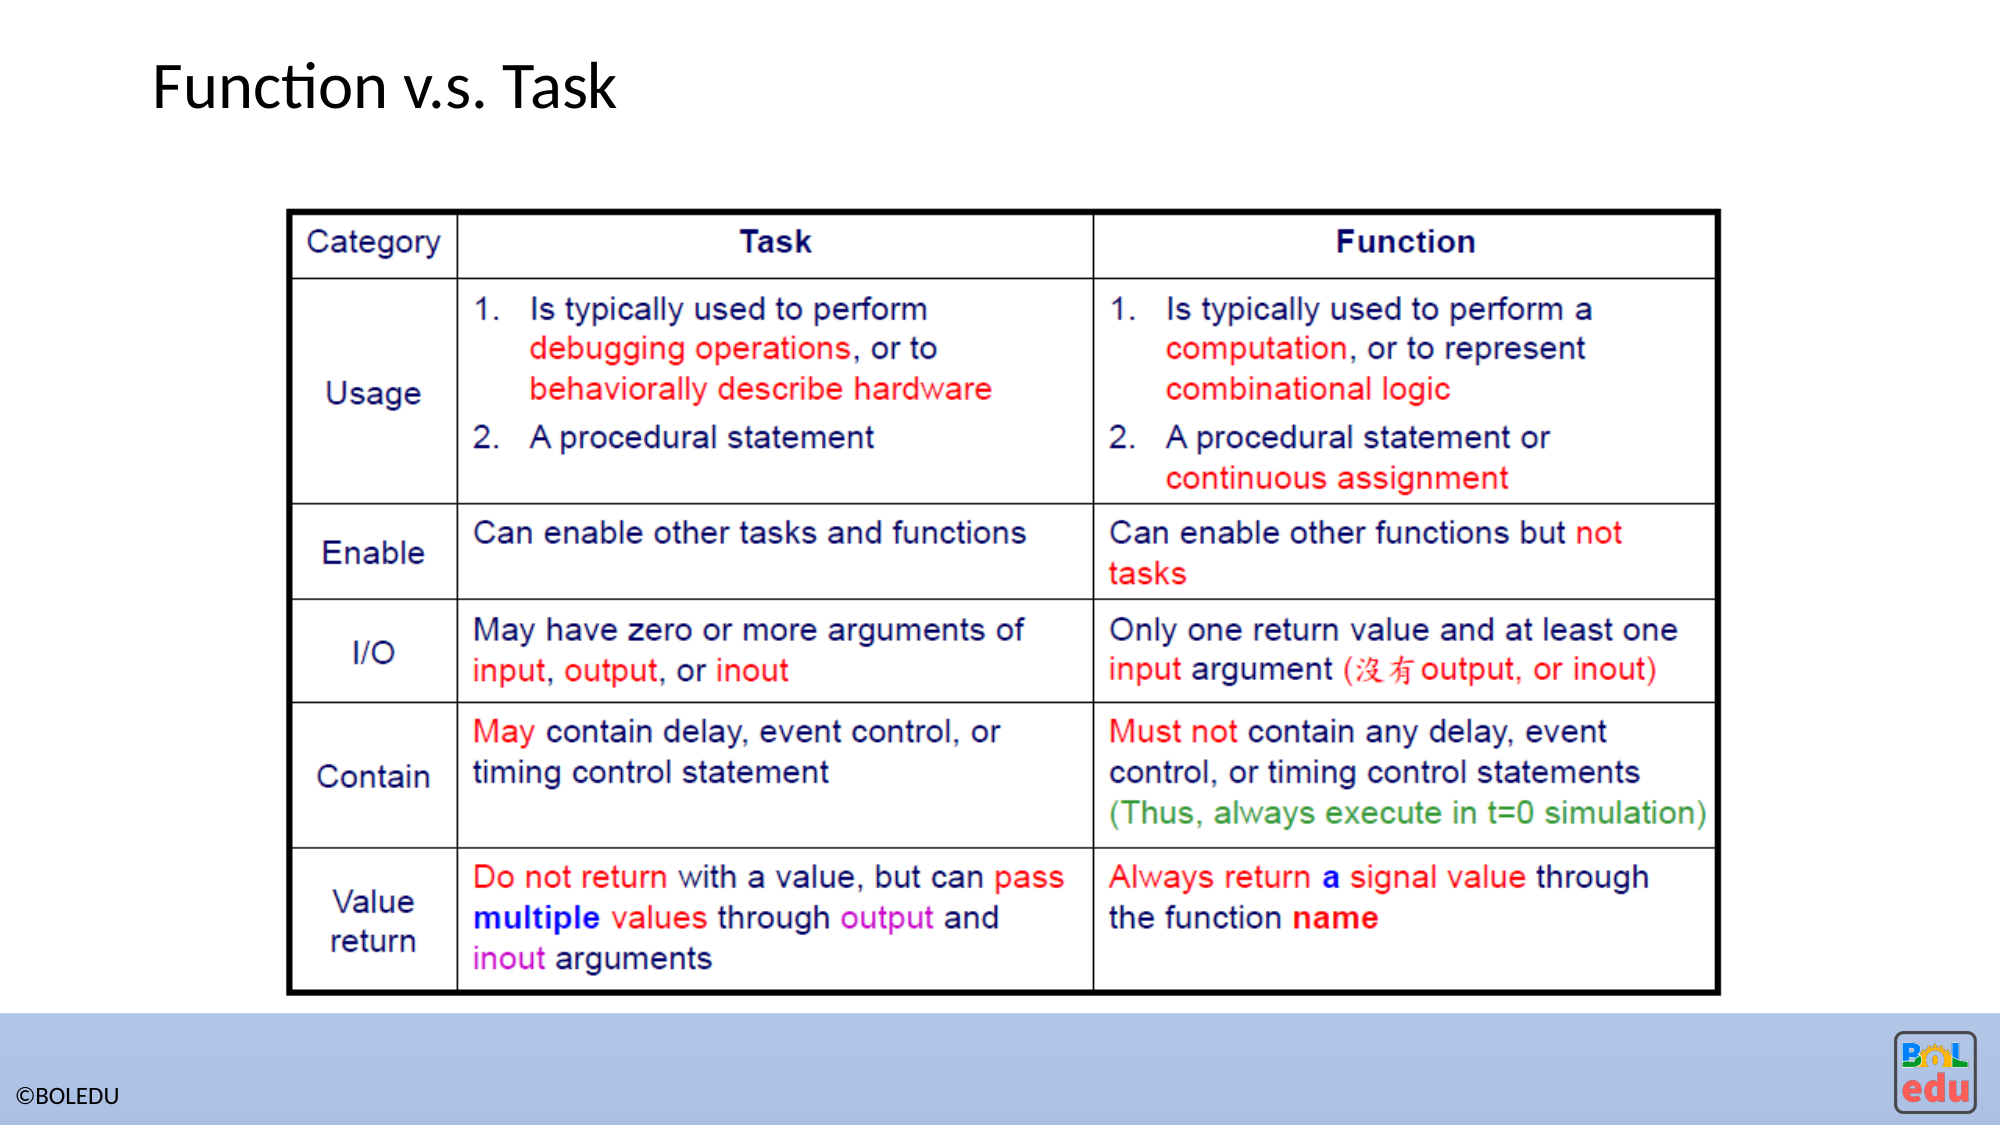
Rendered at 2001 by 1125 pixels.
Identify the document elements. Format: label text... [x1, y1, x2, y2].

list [274, 195, 1726, 1007]
title Function v.s. Task [137, 13, 1863, 160]
picture [1894, 1031, 1981, 1114]
